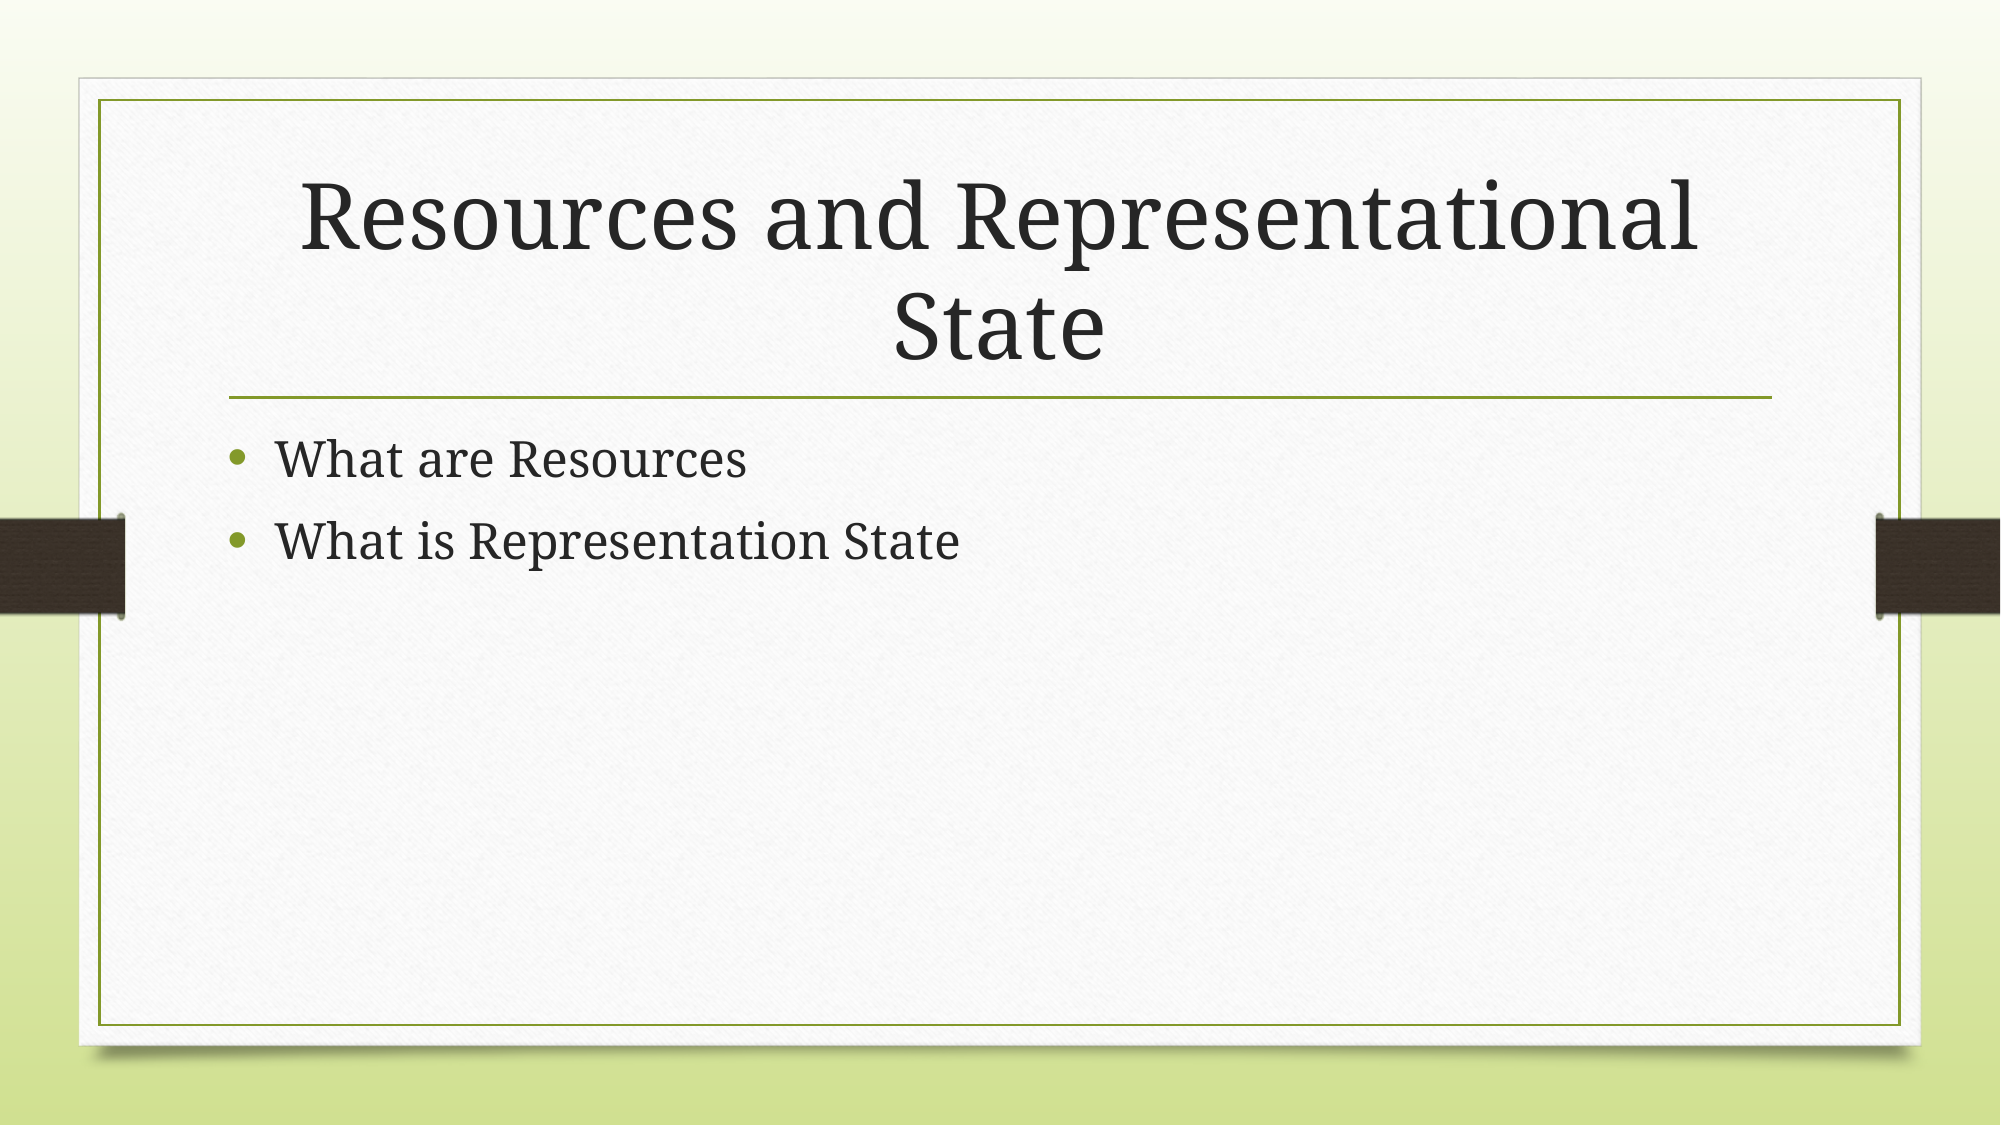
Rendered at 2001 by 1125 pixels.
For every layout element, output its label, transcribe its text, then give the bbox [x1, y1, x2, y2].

title Resources and Representational State [212, 161, 1788, 375]
picture [0, 0, 2001, 1125]
list What are Resources What is Representation State [212, 419, 1788, 964]
